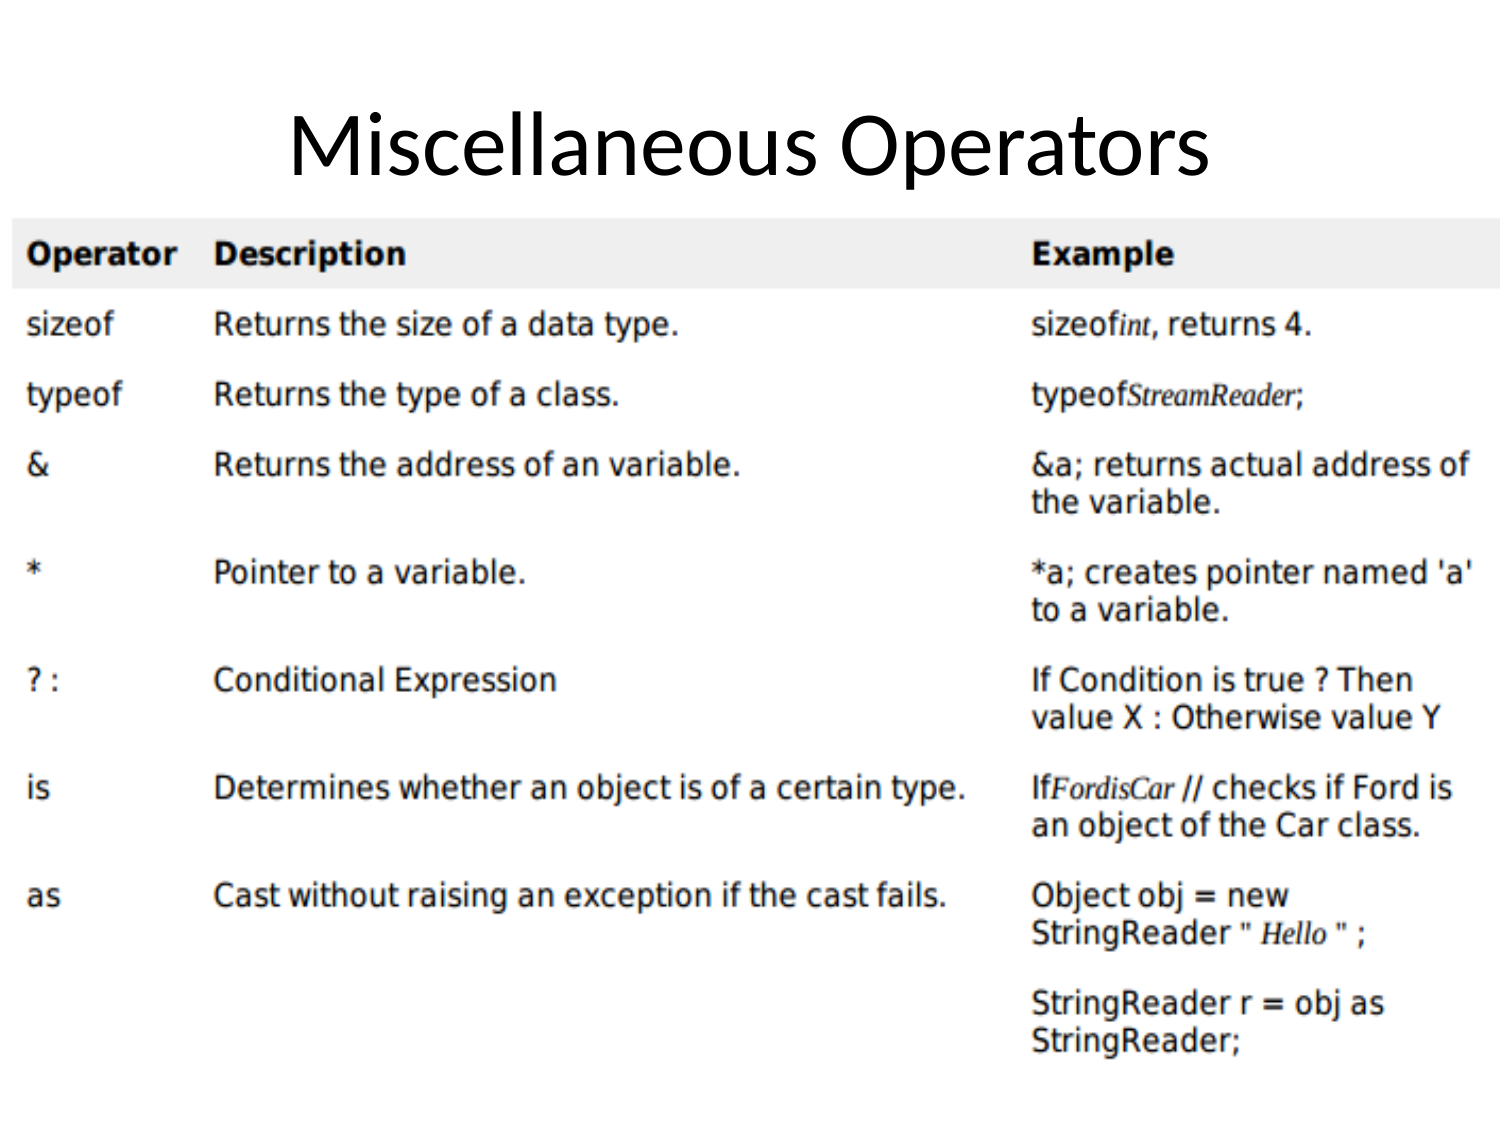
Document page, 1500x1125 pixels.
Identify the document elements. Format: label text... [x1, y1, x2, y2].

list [0, 212, 1500, 1125]
title Miscellaneous Operators [75, 45, 1425, 210]
